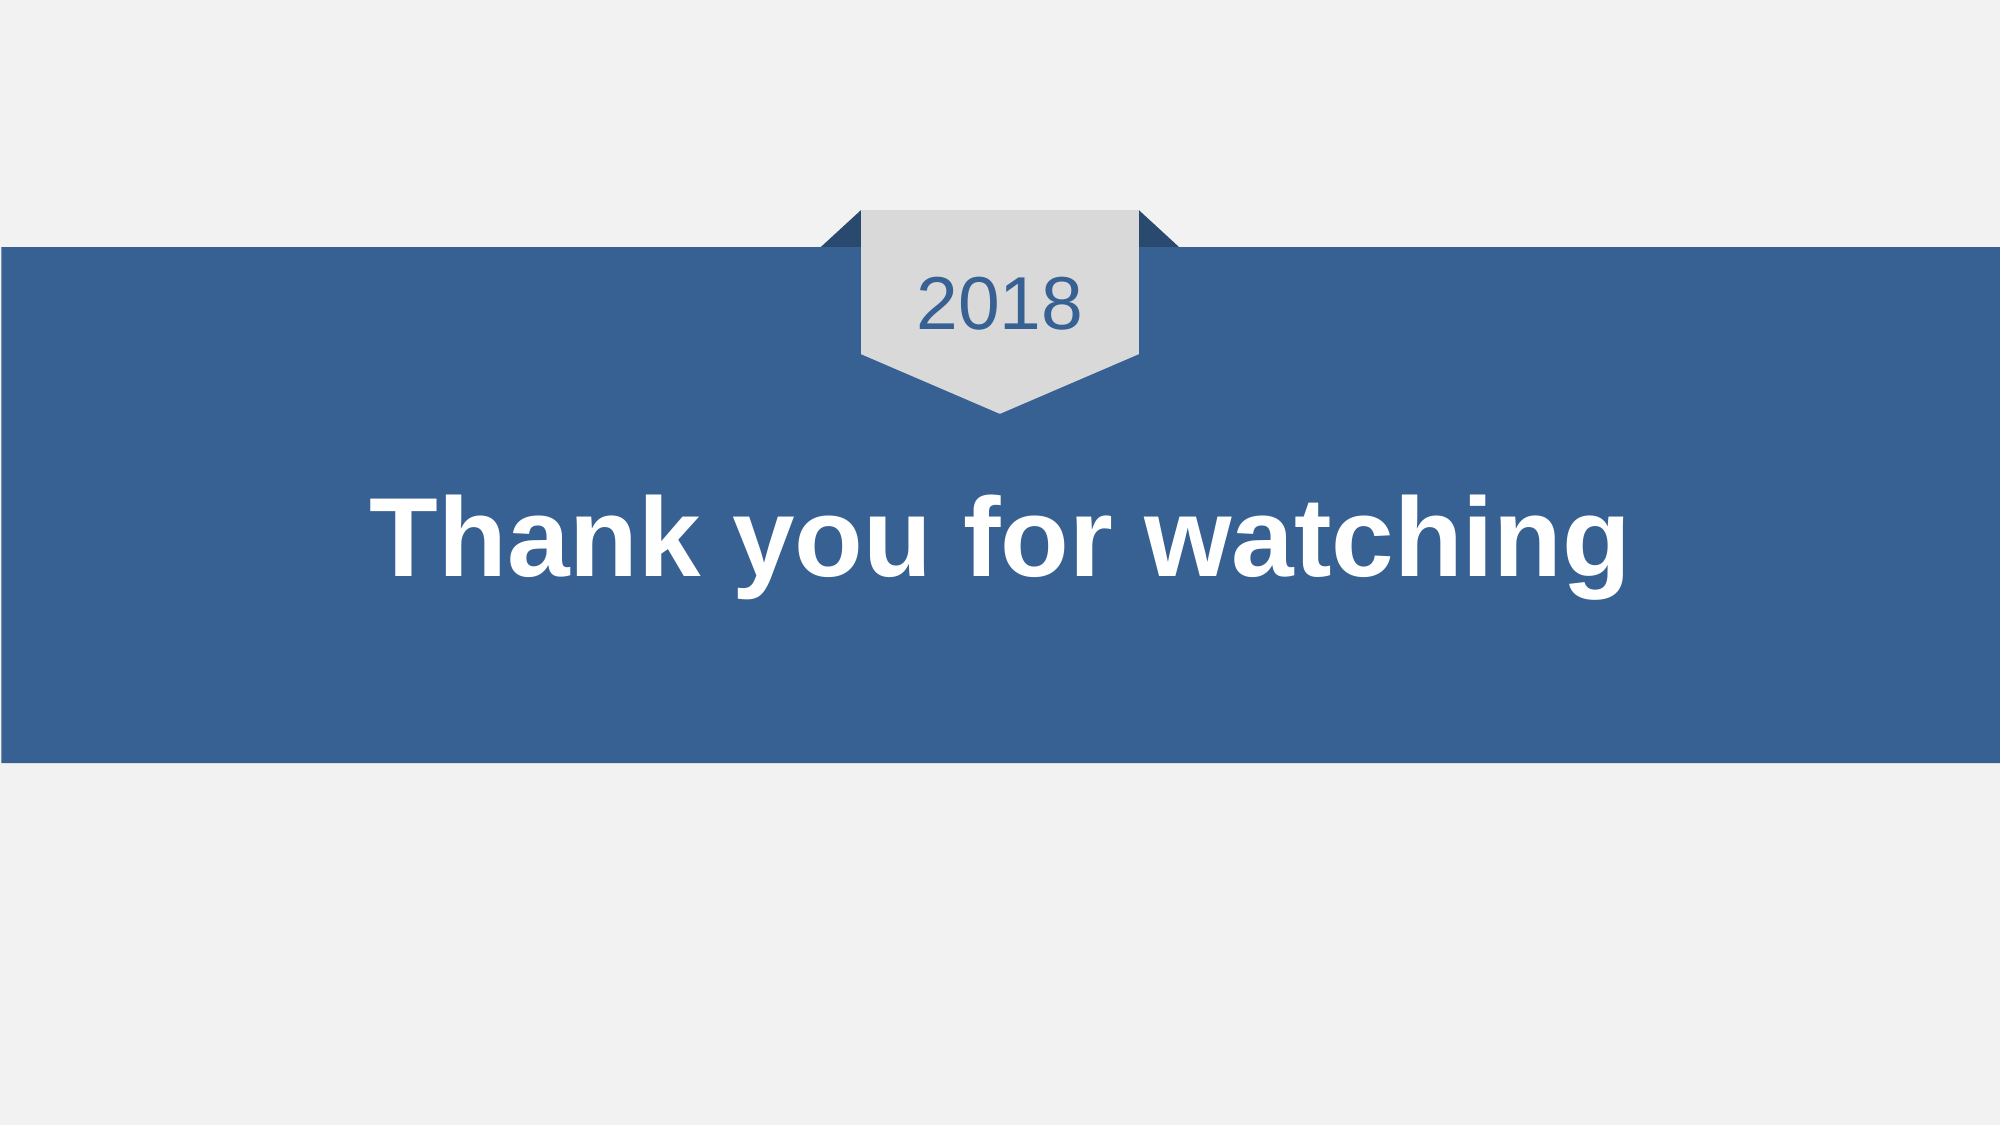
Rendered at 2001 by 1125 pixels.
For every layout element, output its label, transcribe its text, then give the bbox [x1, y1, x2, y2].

text_box [1, 247, 2000, 764]
text_box [861, 210, 1139, 414]
text_box [1139, 210, 1179, 247]
text_box 2018 [901, 246, 1099, 352]
text_box [820, 210, 861, 247]
text_box Thank you for watching [355, 456, 1648, 607]
